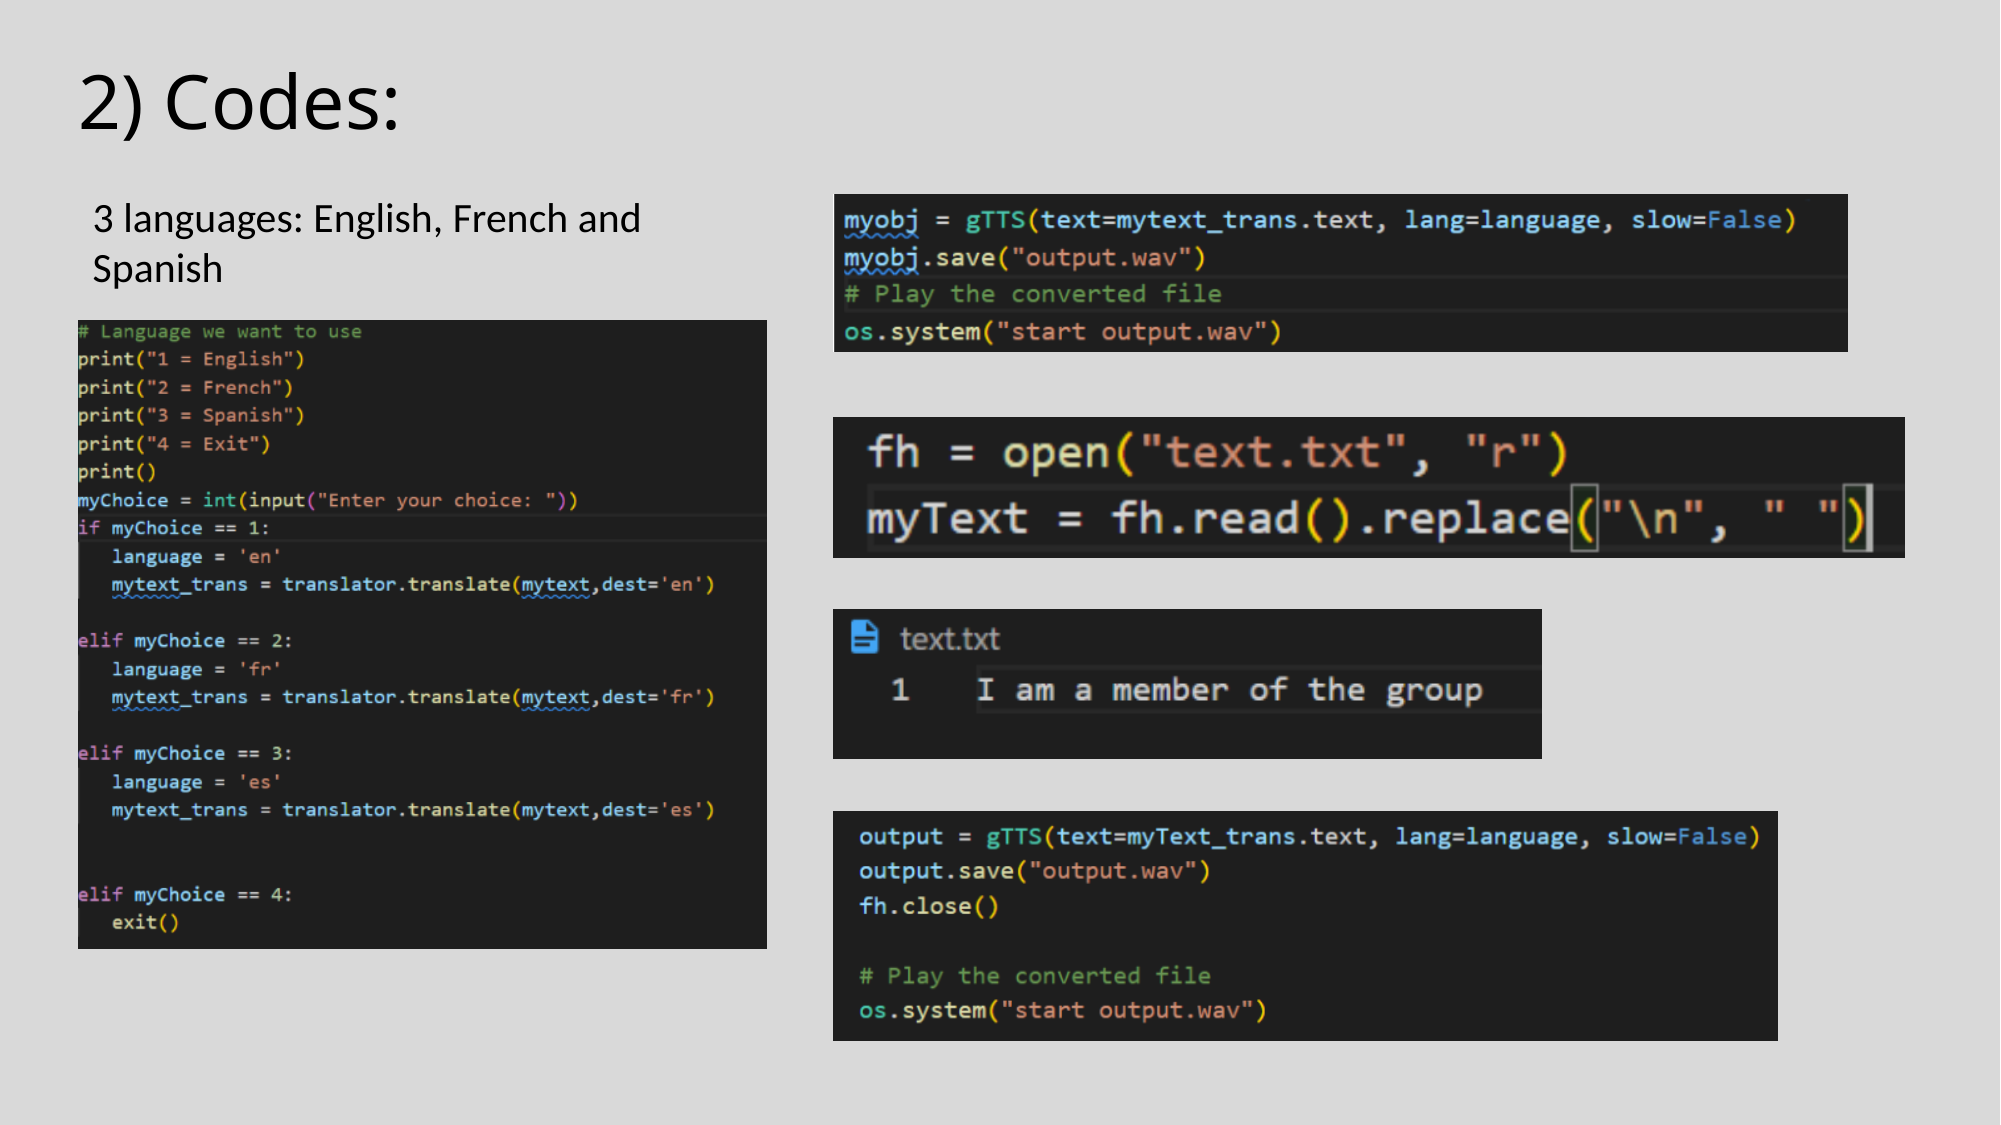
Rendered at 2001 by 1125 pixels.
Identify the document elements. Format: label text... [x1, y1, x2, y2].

picture [833, 609, 1542, 759]
picture [833, 194, 1848, 352]
picture [77, 320, 767, 949]
picture [833, 811, 1778, 1041]
text_box 3 languages: English, French and Spanish [78, 182, 767, 298]
title 2) Codes: [64, 28, 1789, 183]
picture [833, 417, 1905, 558]
